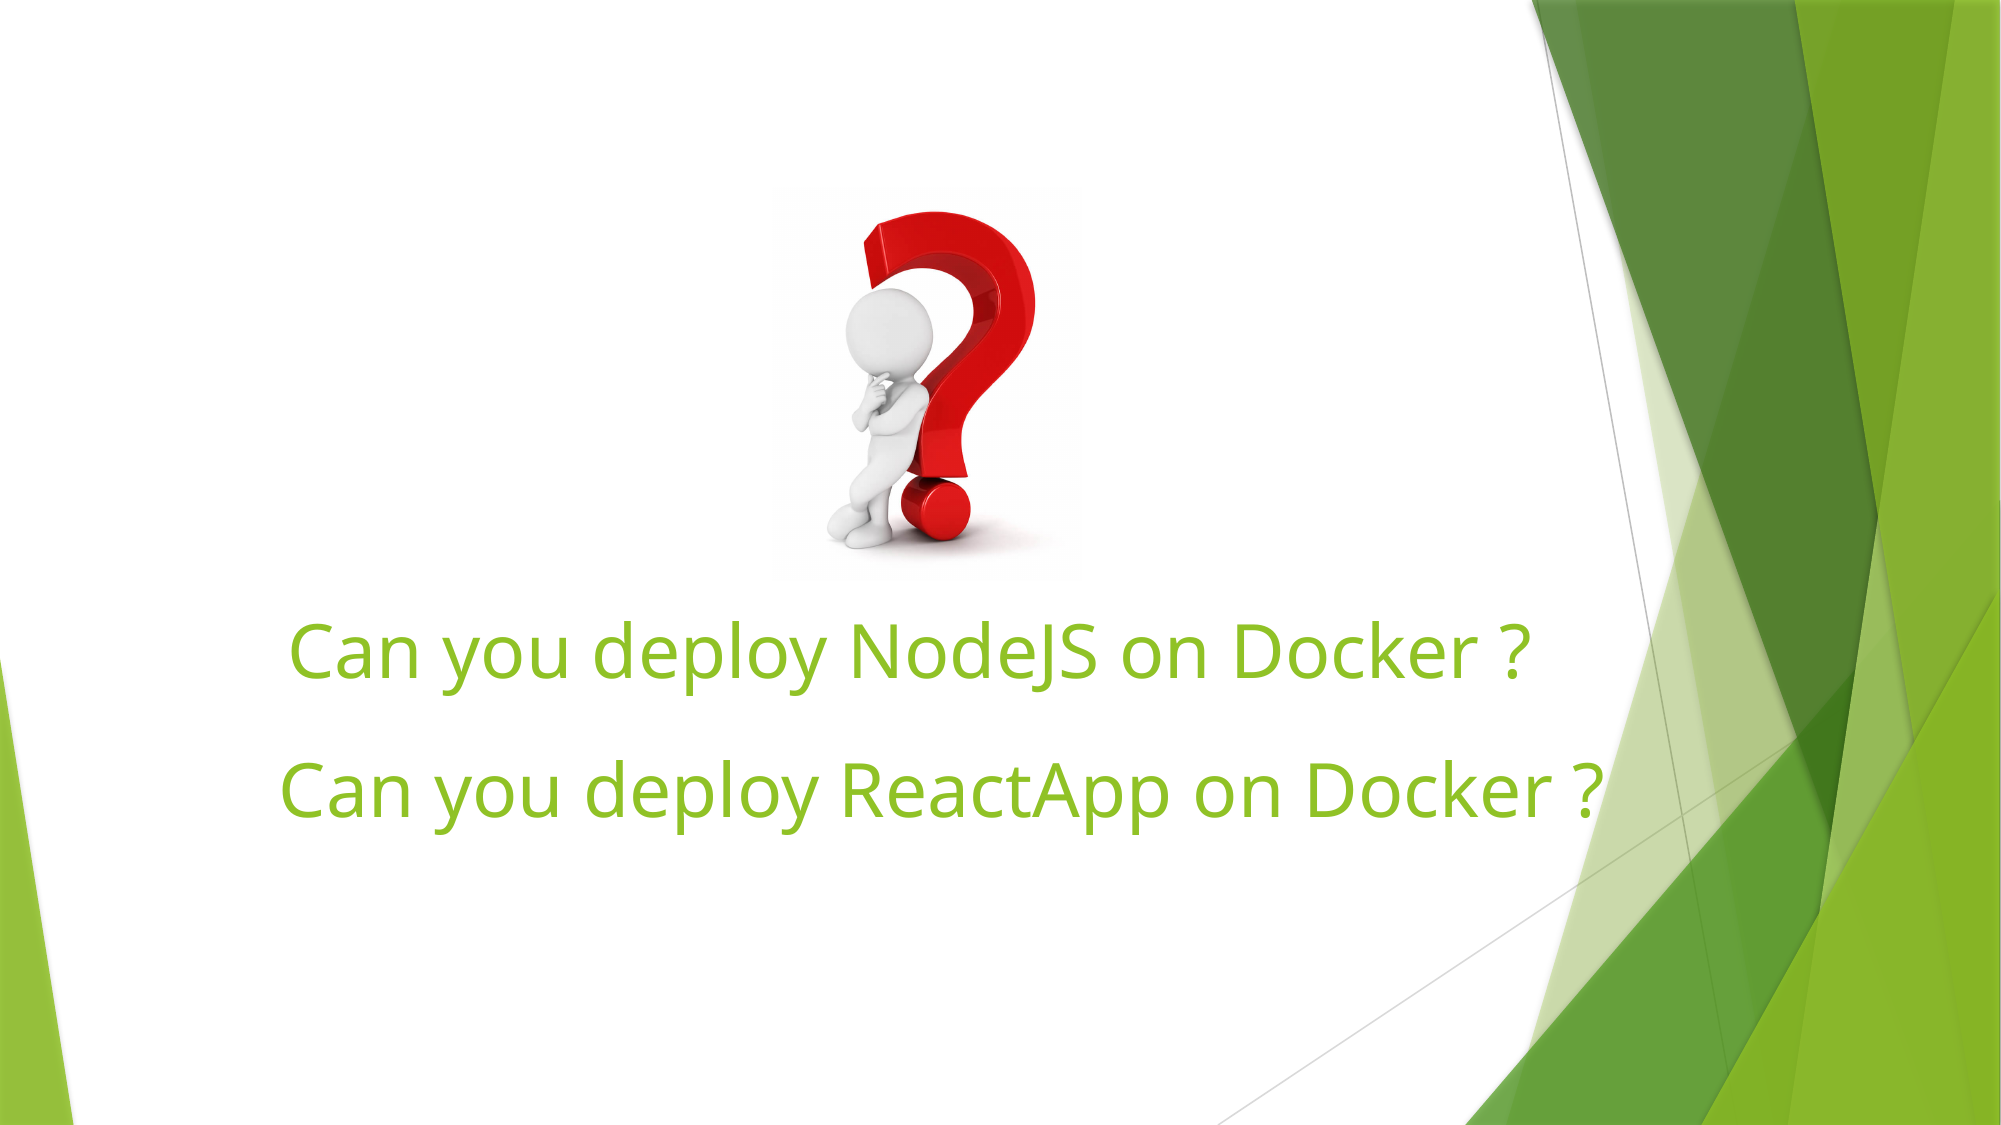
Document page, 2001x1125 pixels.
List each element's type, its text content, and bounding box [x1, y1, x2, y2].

text_box Can you deploy ReactApp on Docker ? [237, 734, 1648, 922]
picture [771, 187, 1082, 581]
title Can you deploy NodeJS on Docker ? [205, 596, 1616, 813]
